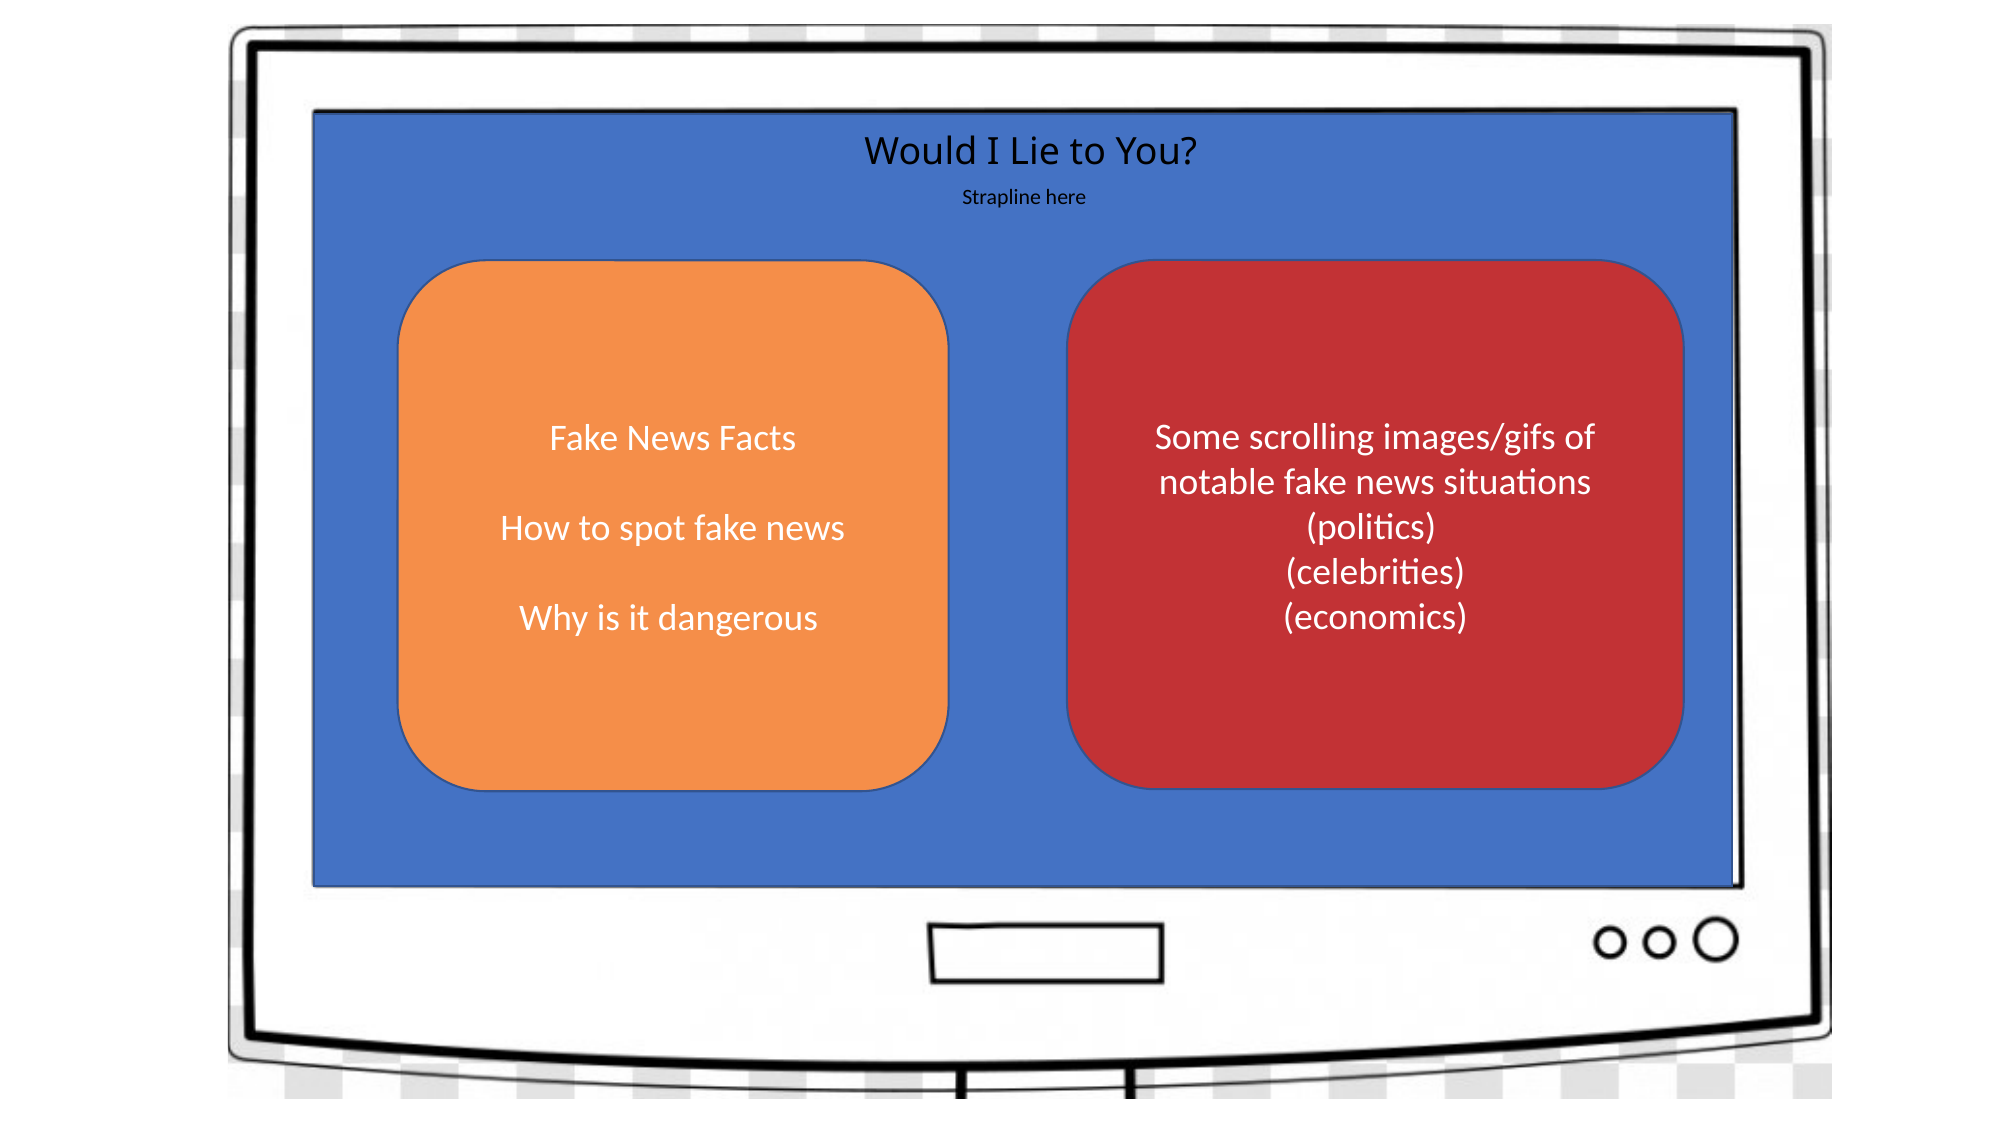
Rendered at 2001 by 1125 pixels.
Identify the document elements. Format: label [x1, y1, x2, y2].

picture [227, 24, 1834, 1099]
